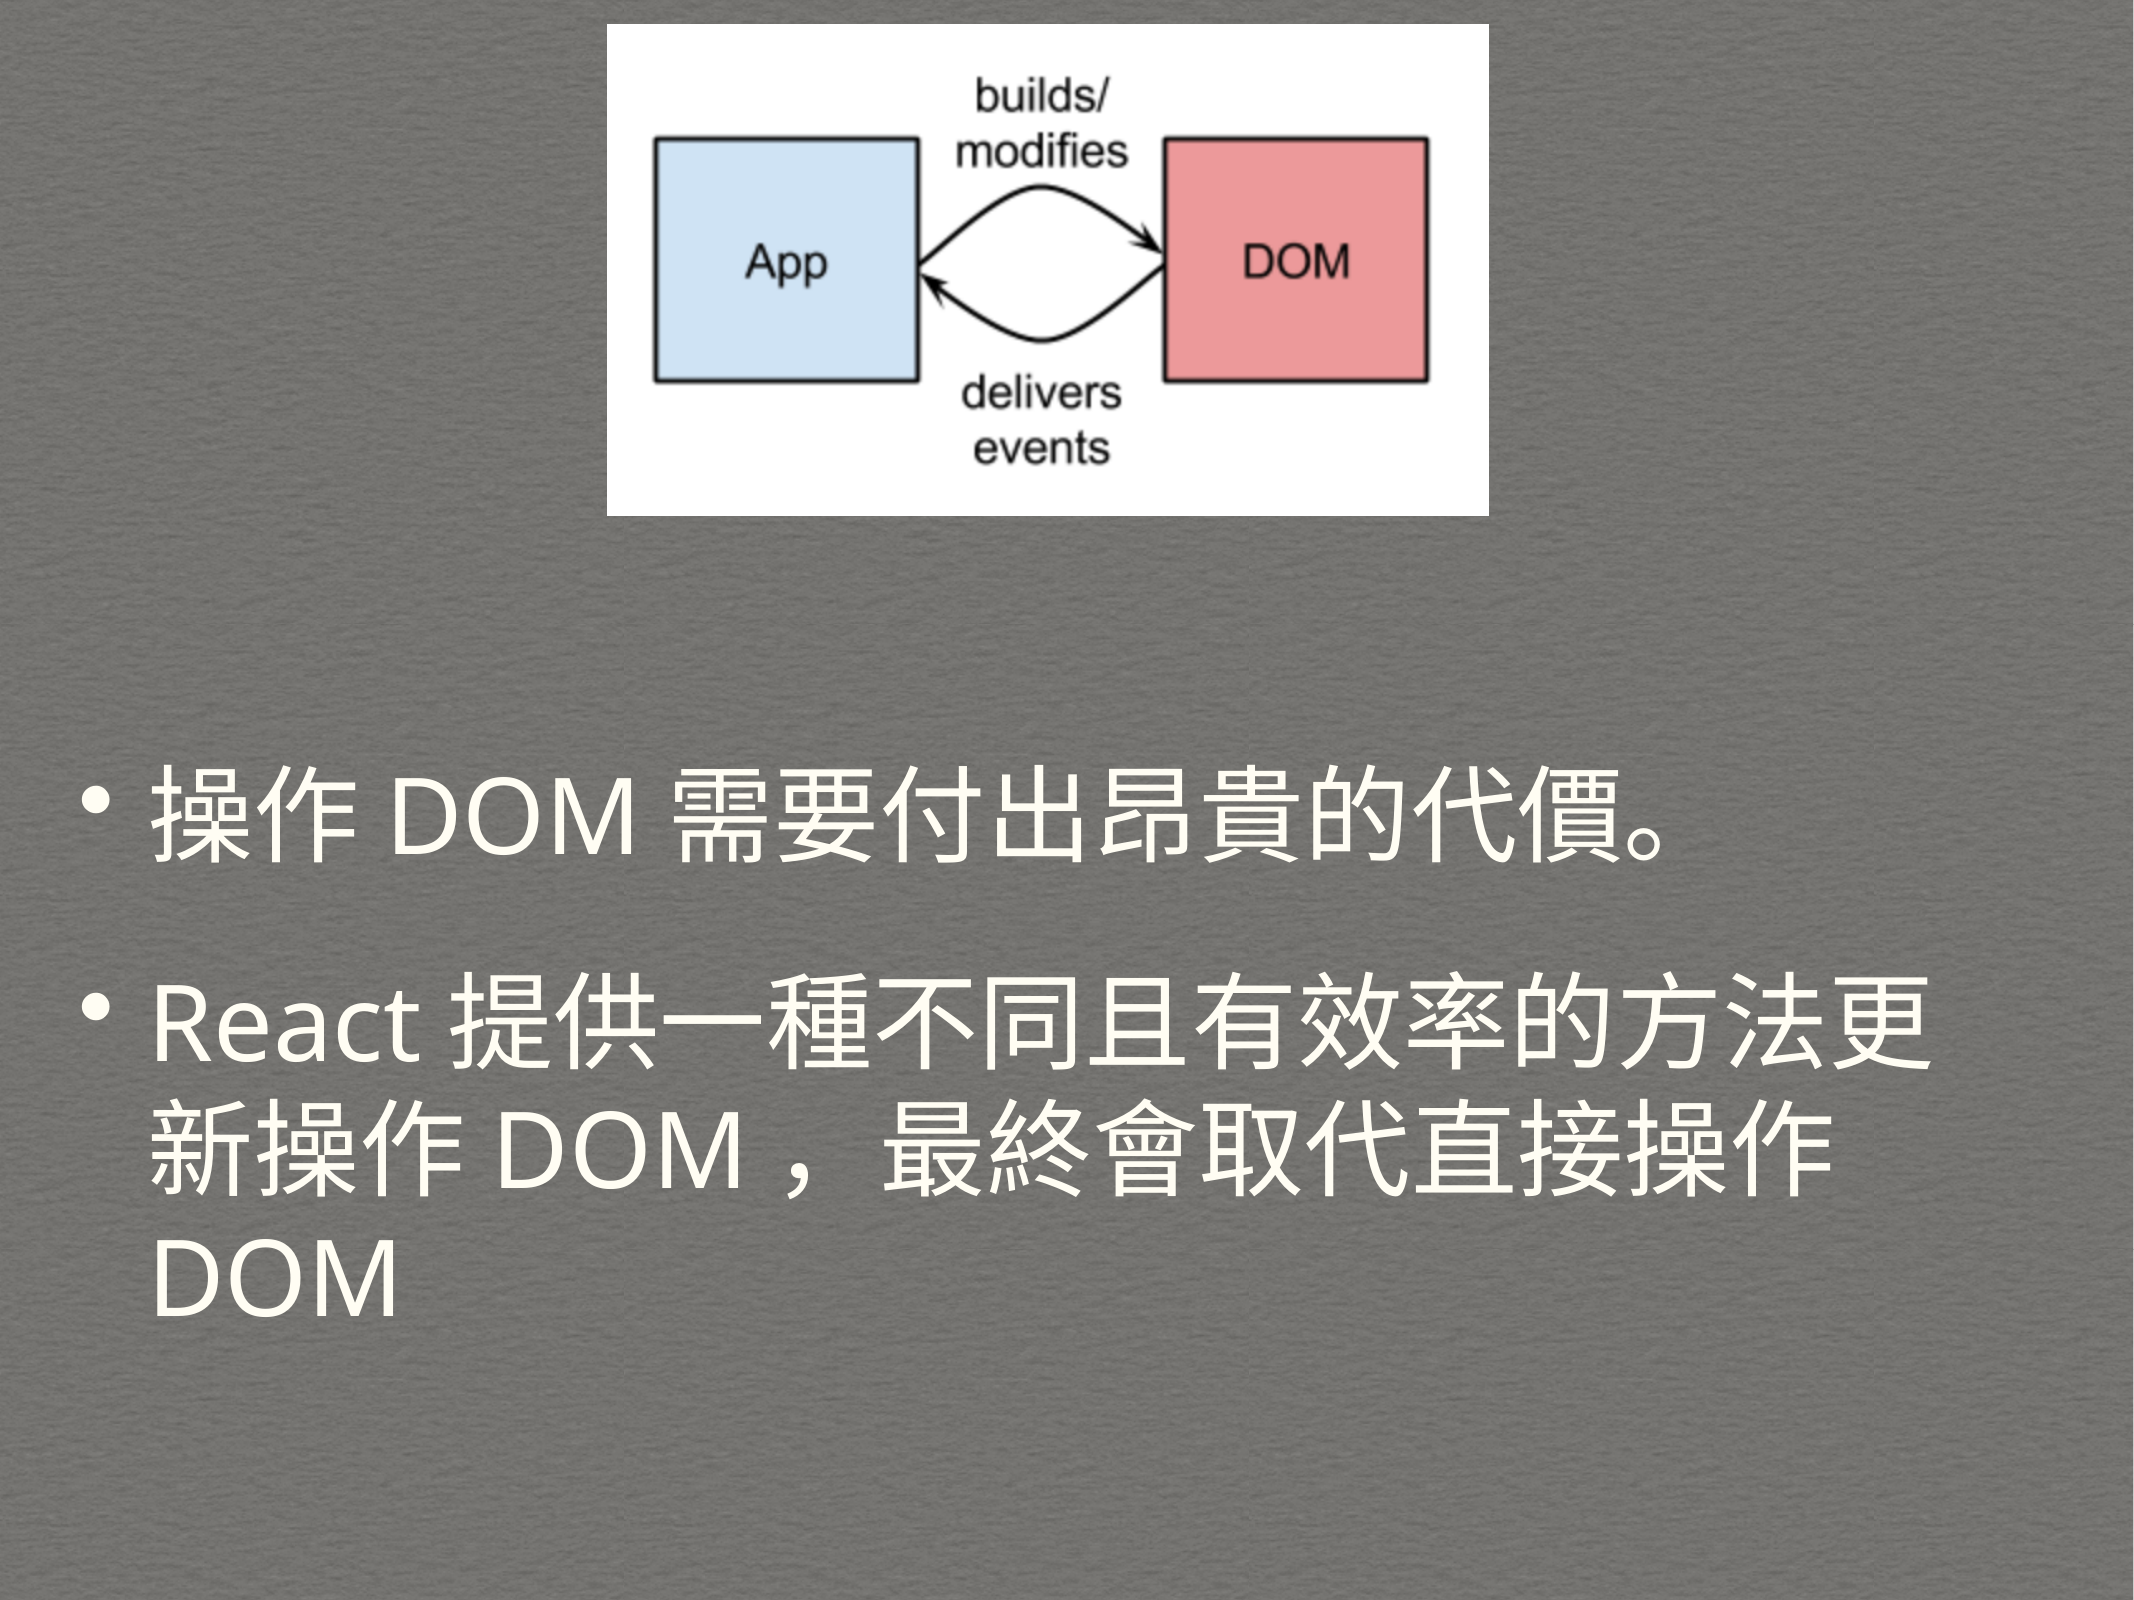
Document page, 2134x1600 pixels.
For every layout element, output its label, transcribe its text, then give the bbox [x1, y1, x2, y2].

picture [0, 0, 2134, 1600]
list 操作DOM需要付出昂貴的代價。 React提供一種不同且有效率的方法更新操作DOM，最終會取代直接操作DOM [78, 547, 2018, 1539]
